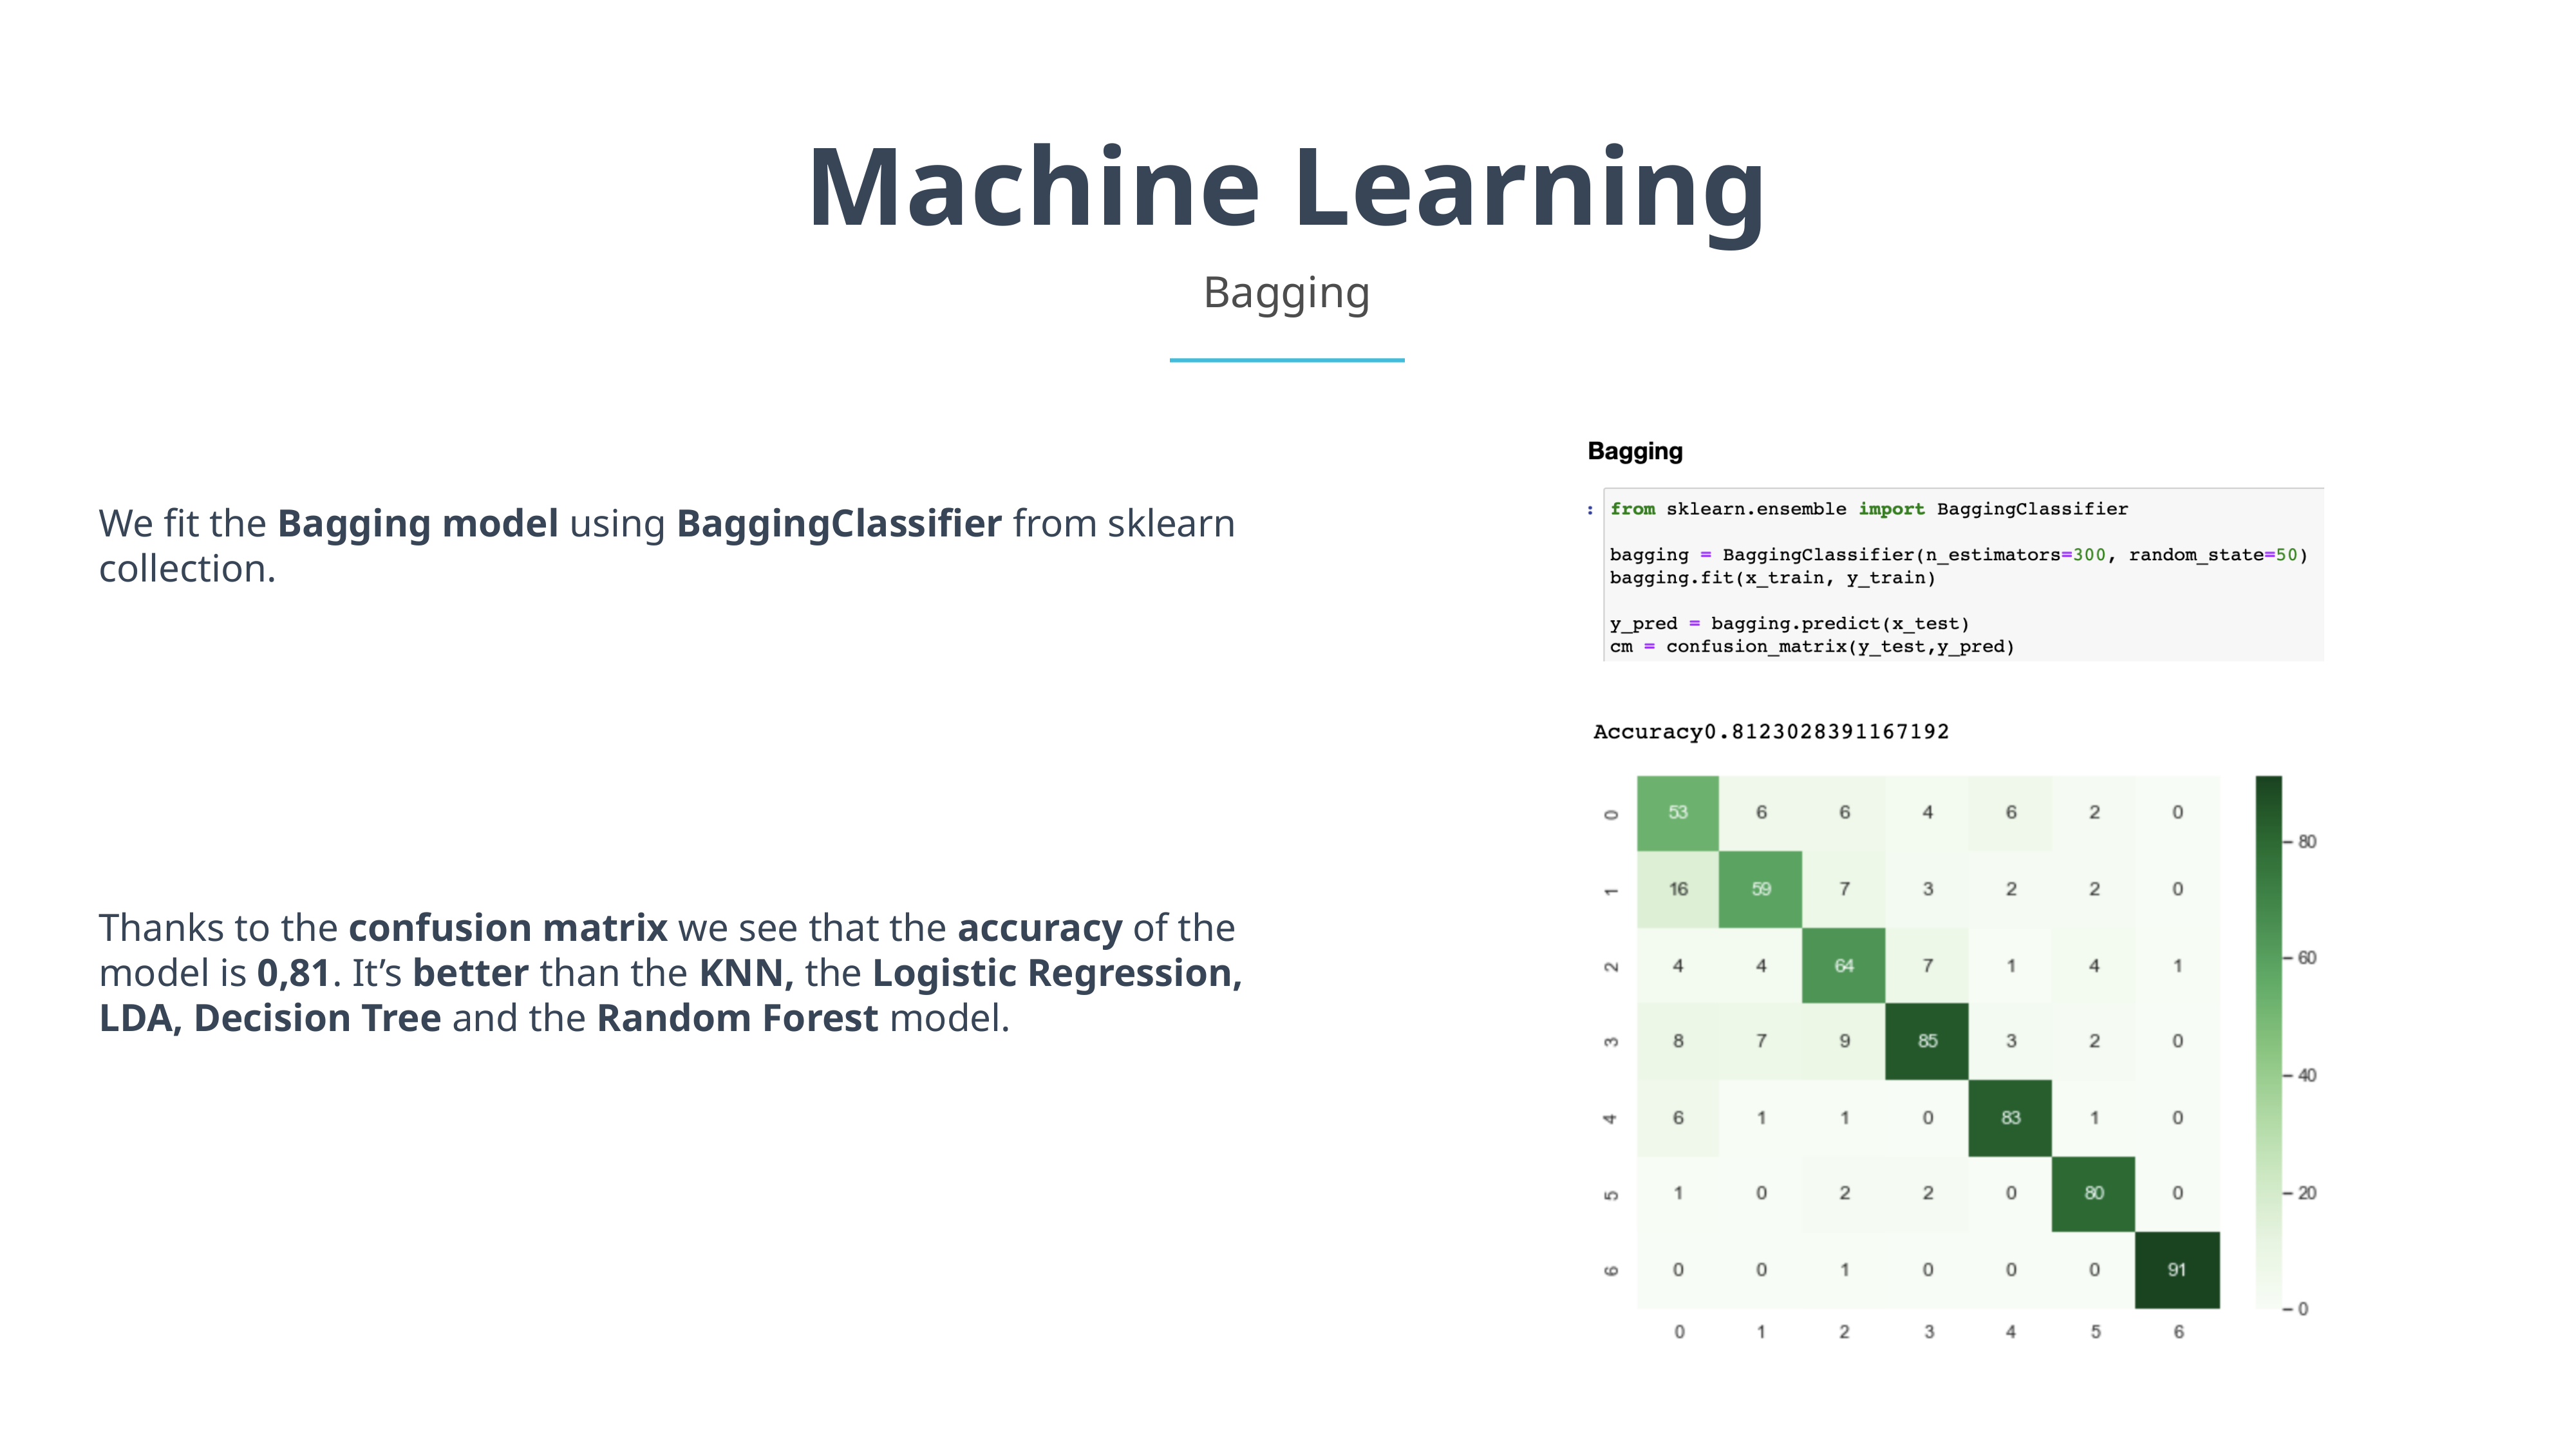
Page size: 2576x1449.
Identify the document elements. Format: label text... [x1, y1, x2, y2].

text_box Thanks to the confusion matrix we see that the accuracy of the model is 0,81. It’s better than the KNN, the Logistic Regression, LDA, Decision Tree and the Random Forest model. [89, 898, 1341, 1044]
text_box Bagging [757, 260, 1818, 321]
picture [1582, 428, 2324, 661]
text_box [1169, 357, 1406, 363]
picture [1581, 706, 2369, 1384]
text_box We fit the Bagging model using BaggingClassifier from sklearn collection. [89, 494, 1288, 594]
text_box Machine Learning [794, 113, 1780, 252]
